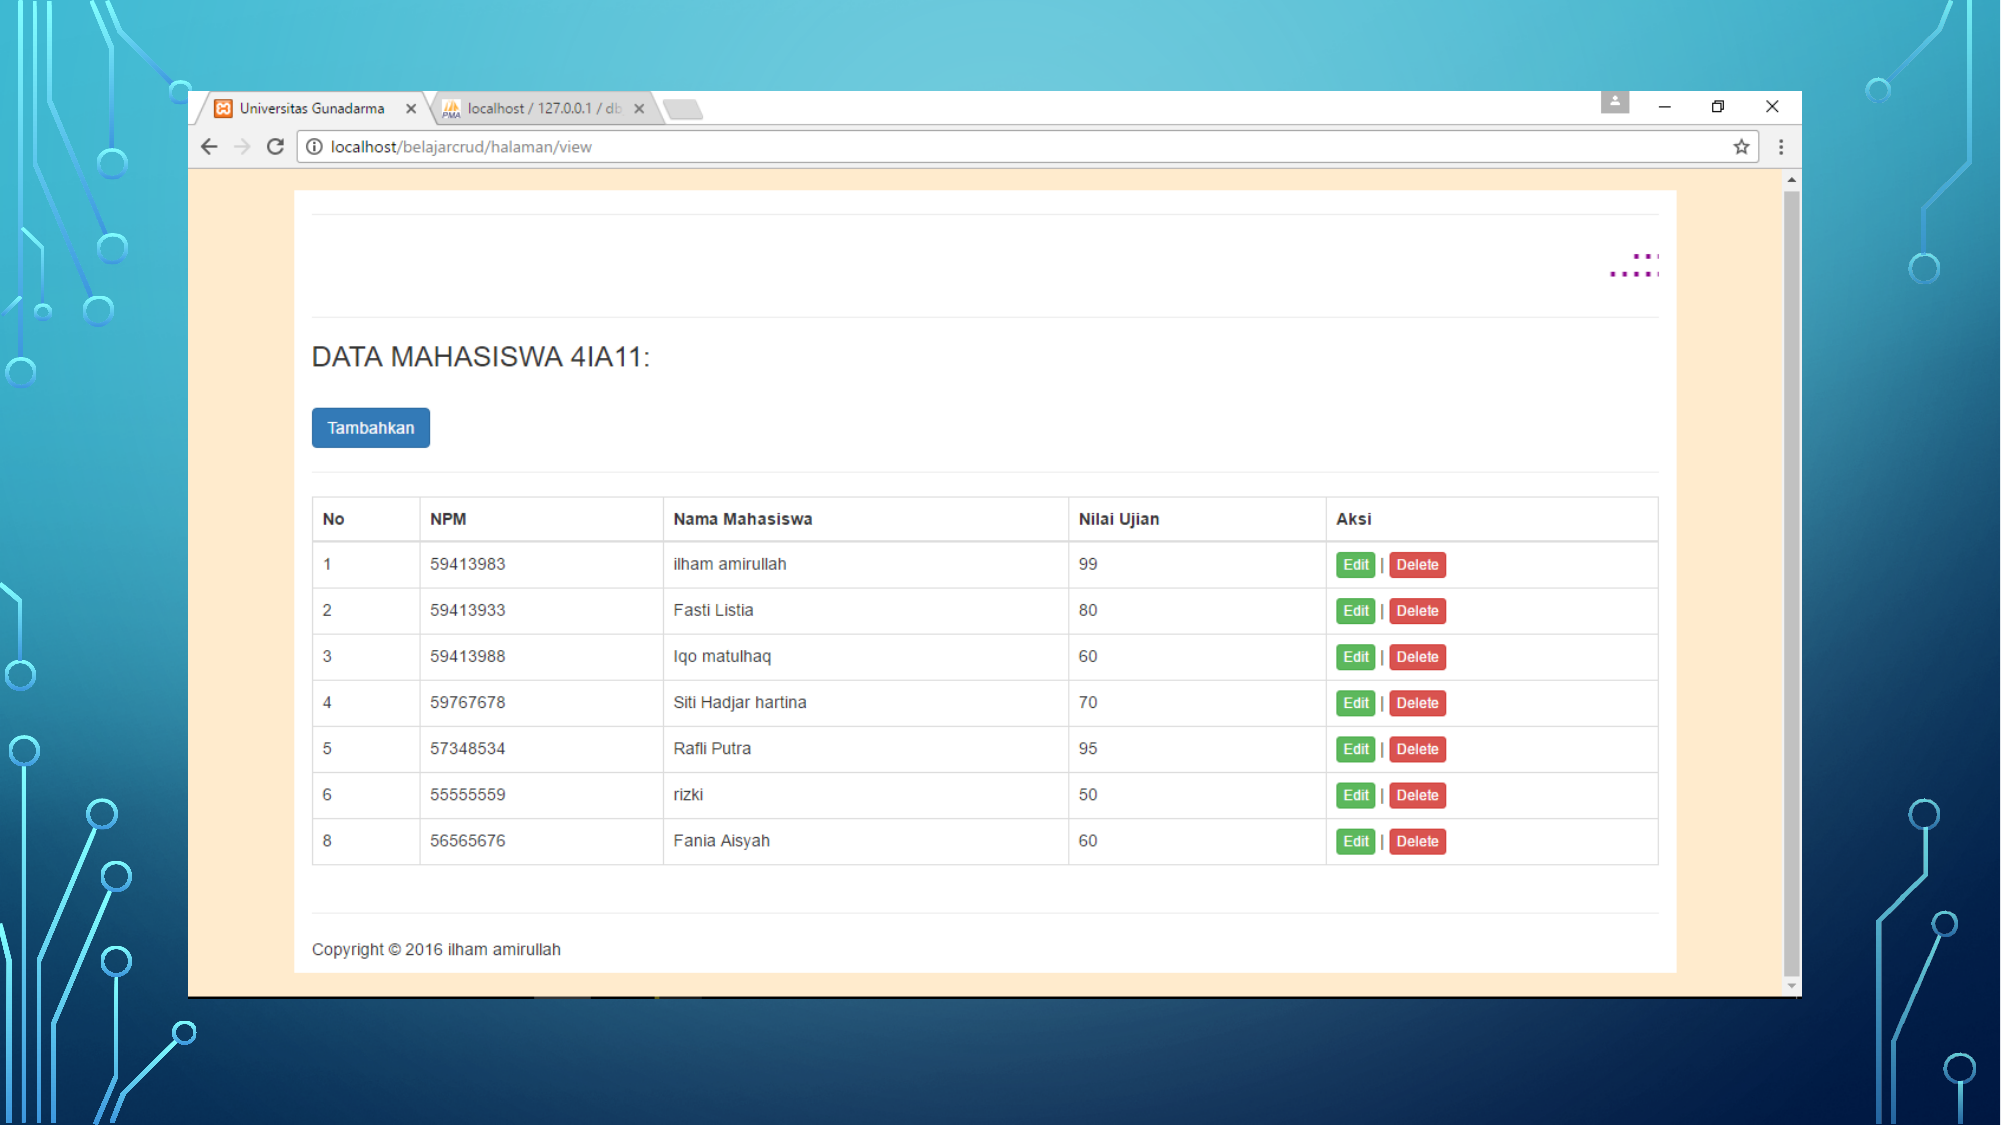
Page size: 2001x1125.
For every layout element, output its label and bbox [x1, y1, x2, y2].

picture [188, 91, 1803, 999]
